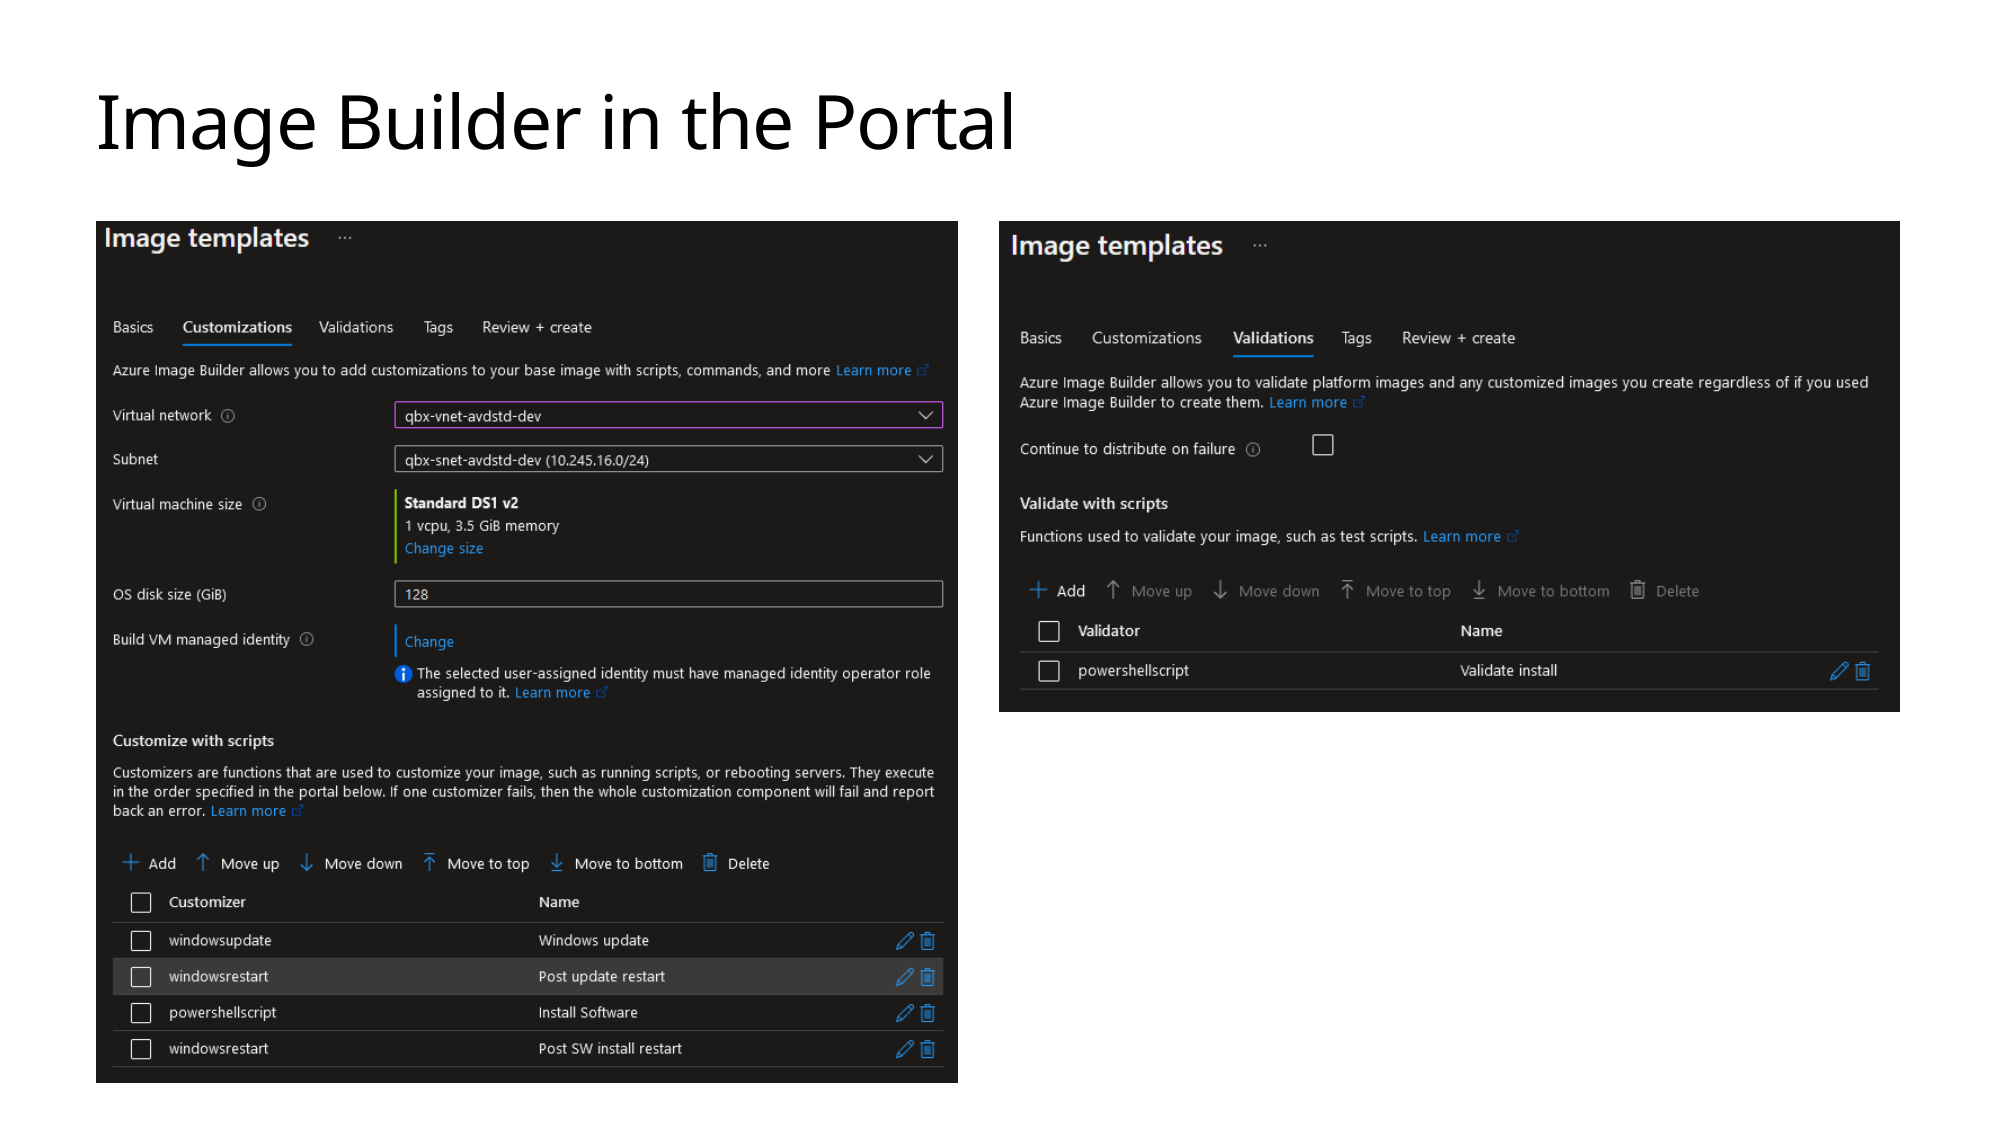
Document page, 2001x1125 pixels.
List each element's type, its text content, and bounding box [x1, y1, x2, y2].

picture [999, 221, 1900, 712]
picture [96, 221, 958, 1083]
title Image Builder in the Portal [96, 75, 1904, 166]
